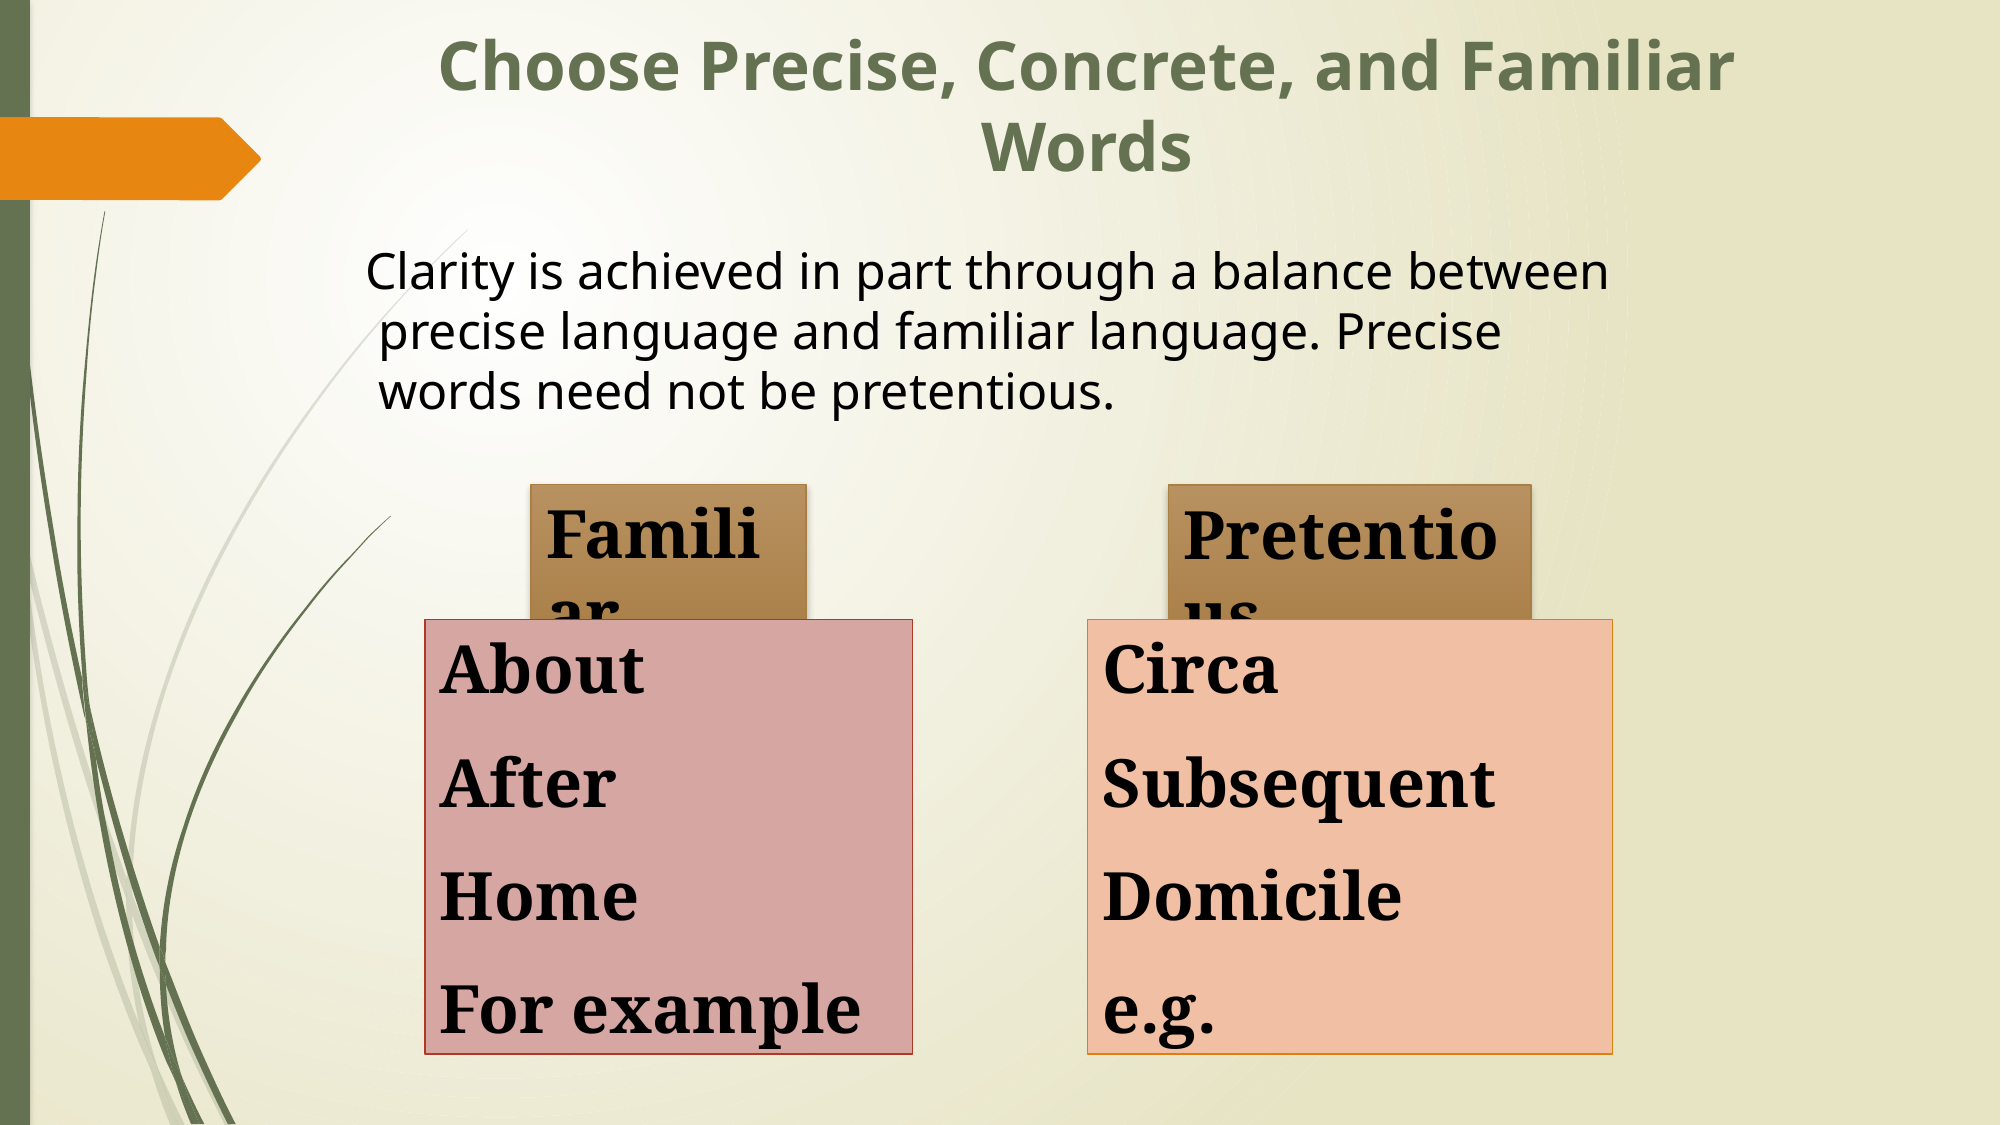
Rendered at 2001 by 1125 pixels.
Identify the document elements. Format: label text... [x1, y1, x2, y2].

list Clarity is achieved in part through a balance between precise language and familiar language. Precise words need not be pretentious. [307, 231, 1658, 420]
title Choose Precise, Concrete, and Familiar Words [356, 15, 1819, 193]
text_box Familiar [530, 484, 807, 619]
text_box Circa Subsequent Domicile e.g. [1087, 619, 1613, 1055]
text_box Pretentious [1168, 484, 1532, 619]
text_box About After Home For example [424, 619, 913, 1055]
